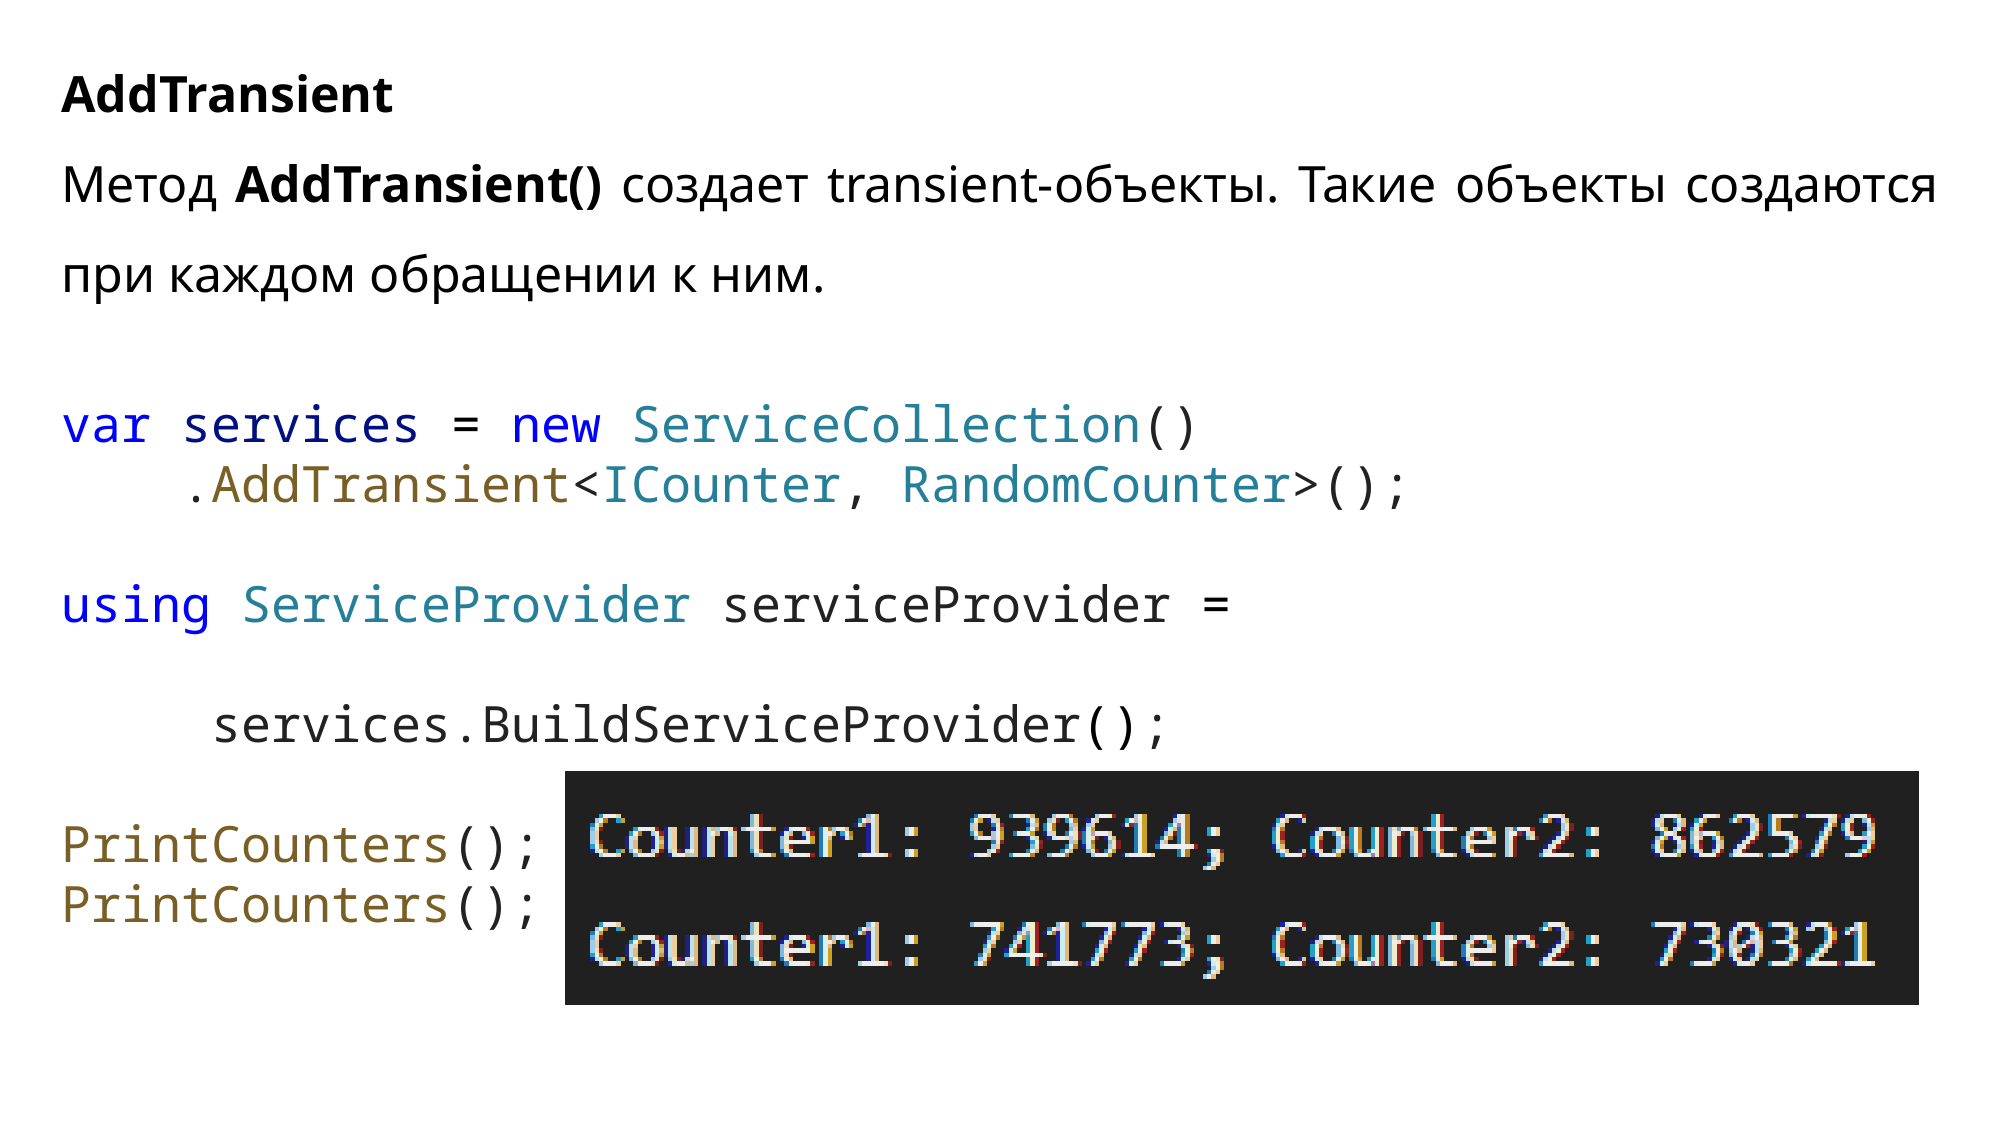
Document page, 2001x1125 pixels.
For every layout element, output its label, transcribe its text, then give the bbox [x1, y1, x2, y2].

text_box AddTransient Метод AddTransient() создает transient-объекты. Такие объекты создаются при каждом обращении к ним. var services = new ServiceCollection() .AddTransient<ICounter, RandomCounter>(); using ServiceProvider serviceProvider = services.BuildServiceProvider(); PrintCounters(); PrintCounters(); [46, 24, 1954, 940]
picture [565, 771, 1919, 1005]
